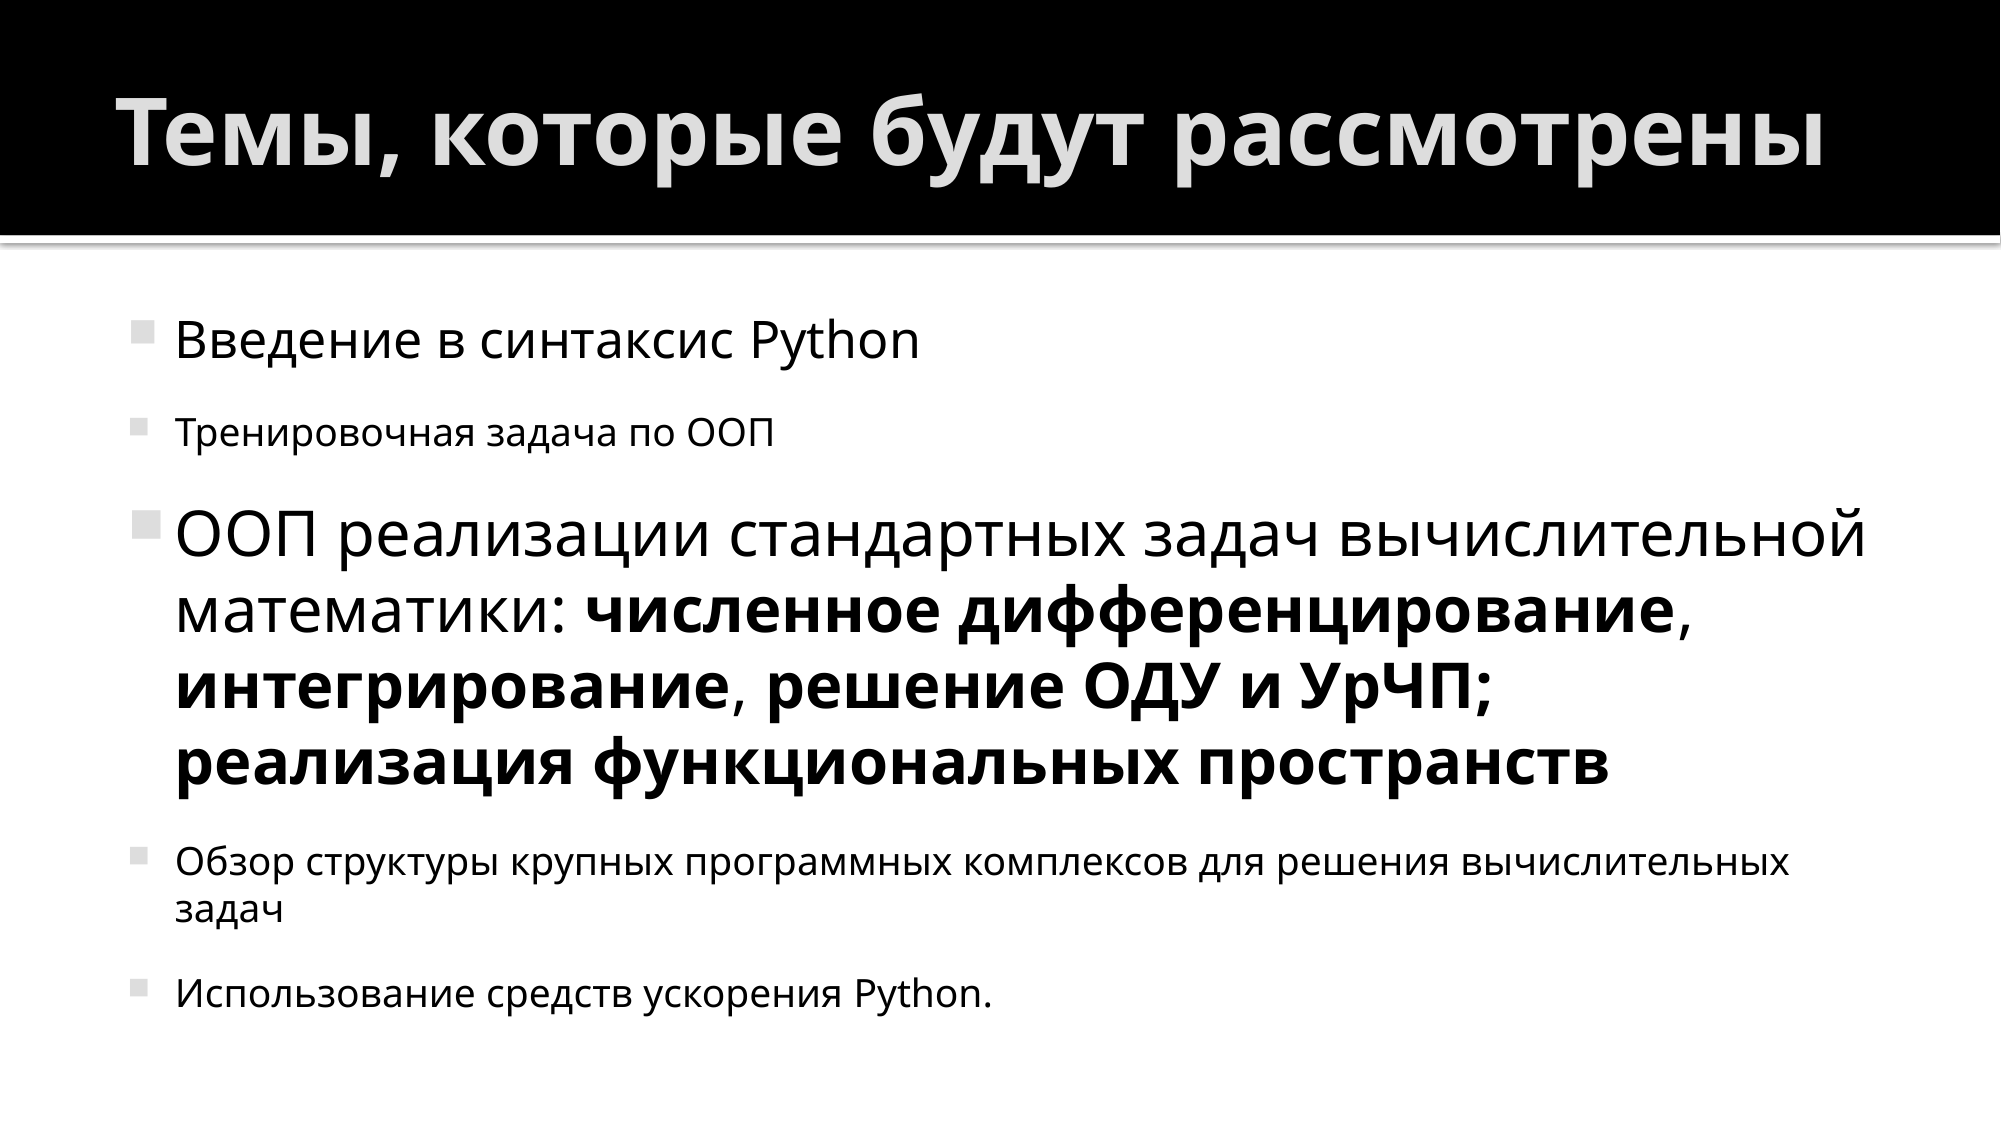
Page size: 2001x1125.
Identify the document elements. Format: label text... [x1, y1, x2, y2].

list Введение в синтаксис Python Тренировочная задача по ООП ООП реализации стандартных задач вычислительной математики: численное дифференцирование, интегрирование, решение ОДУ и УрЧП; реализация функциональных пространств Обзор структуры крупных программных комплексов для решения вычислительных задач Использование средств ускорения Python. [99, 291, 1900, 1109]
title Темы, которые будут рассмотрены [99, 25, 1900, 231]
